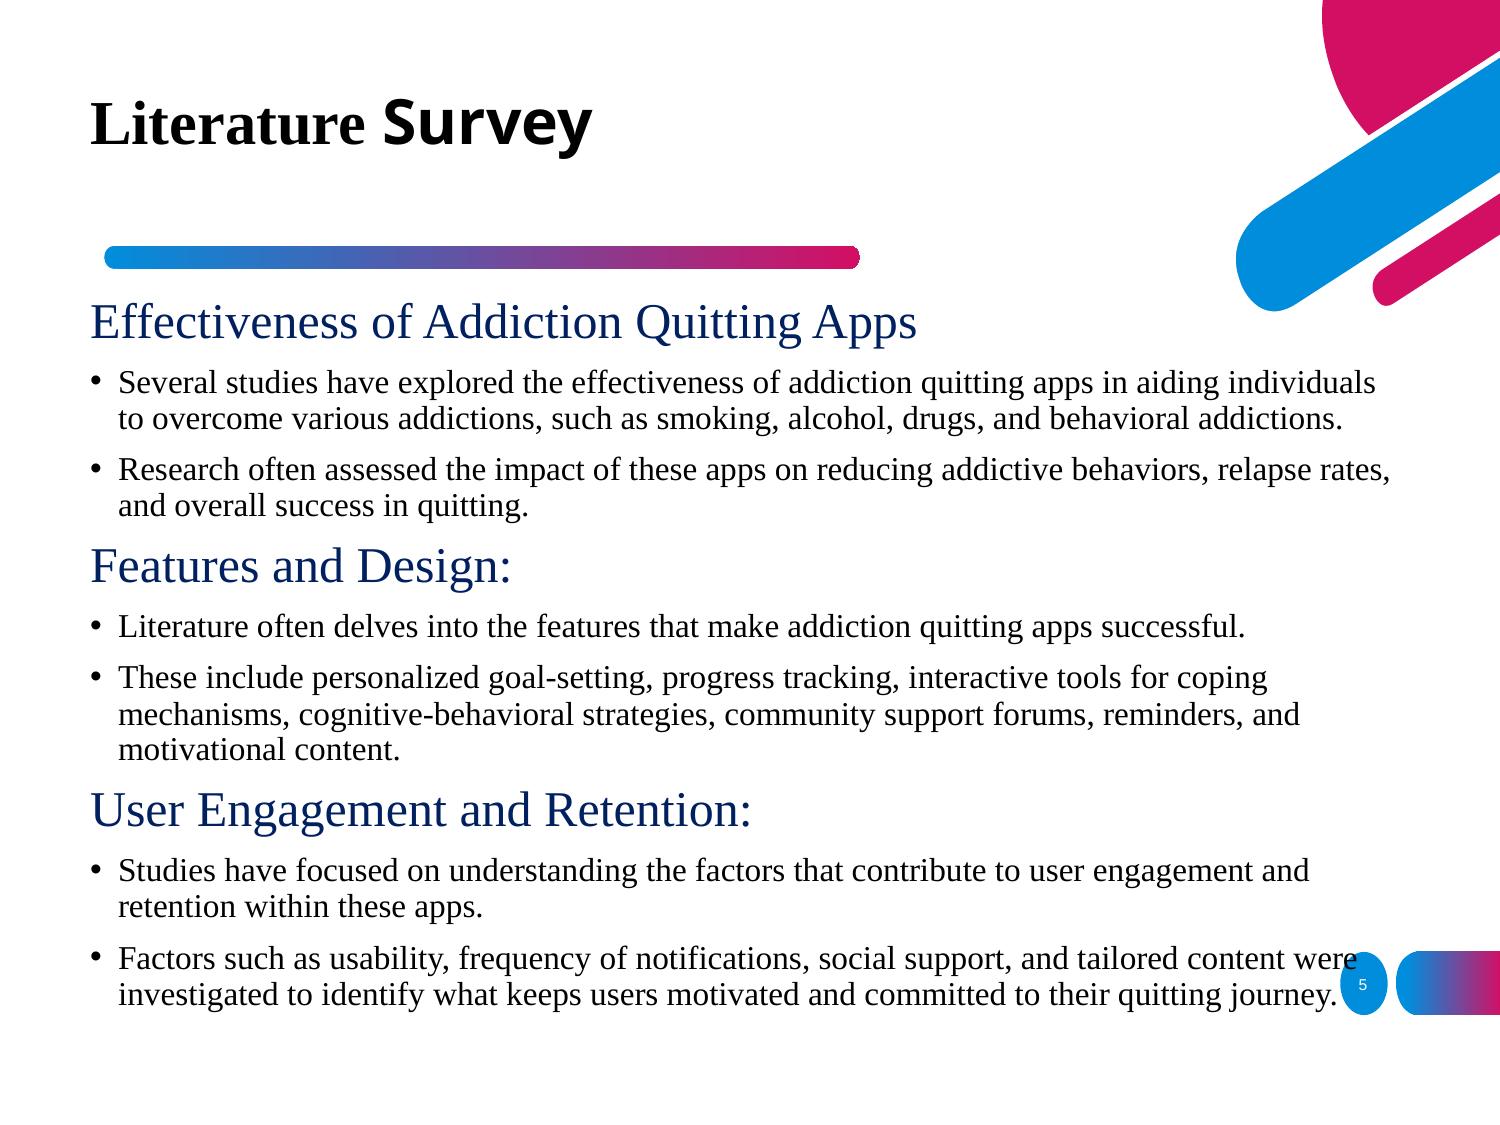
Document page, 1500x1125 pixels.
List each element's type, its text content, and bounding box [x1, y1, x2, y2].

title Literature Survey [75, 45, 1425, 203]
list Effectiveness of Addiction Quitting Apps Several studies have explored the effectiveness of addiction quitting apps in aiding individuals to overcome various addictions, such as smoking, alcohol, drugs, and behavioral addictions. Research often assessed the impact of these apps on reducing addictive behaviors, relapse rates, and overall success in quitting. Features and Design: Literature often delves into the features that make addiction quitting apps successful. These include personalized goal-setting, progress tracking, interactive tools for coping mechanisms, cognitive-behavioral strategies, community support forums, reminders, and motivational content. User Engagement and Retention: Studies have focused on understanding the factors that contribute to user engagement and retention within these apps. Factors such as usability, frequency of notifications, social support, and tailored content were investigated to identify what keeps users motivated and committed to their quitting journey. [75, 287, 1425, 1080]
